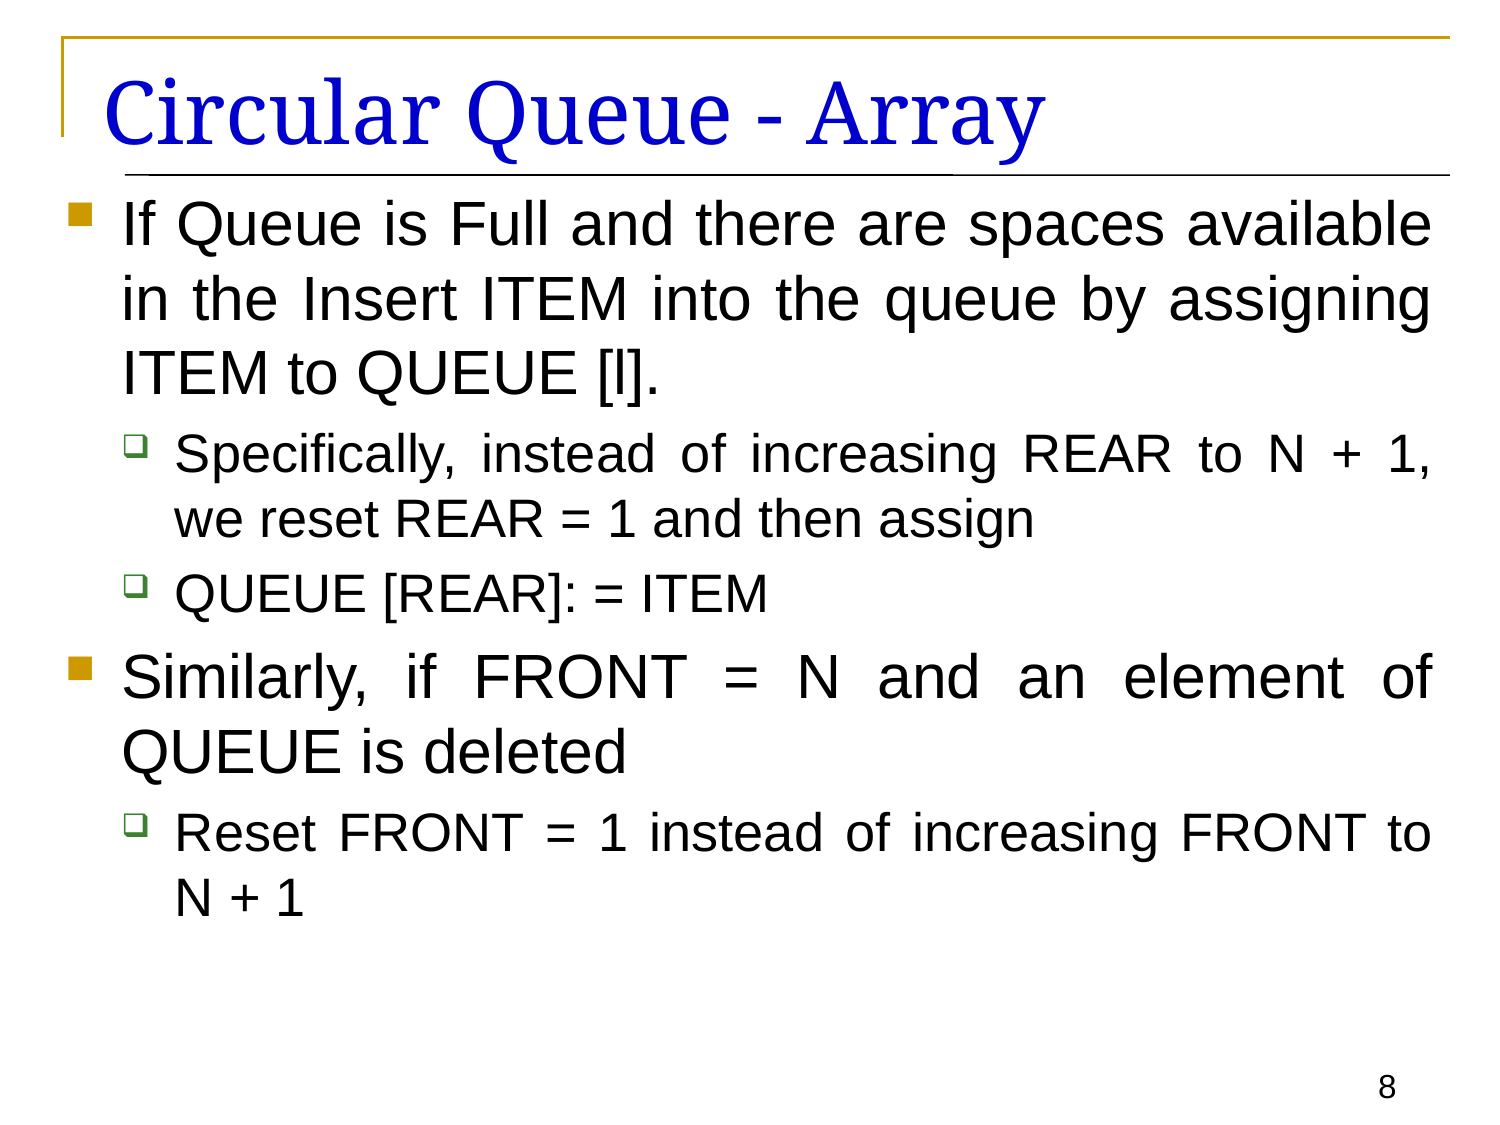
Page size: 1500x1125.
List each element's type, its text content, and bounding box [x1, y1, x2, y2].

title Circular Queue - Array [87, 49, 1451, 163]
list If Queue is Full and there are spaces available in the Insert ITEM into the queue by assigning ITEM to QUEUE [l]. Specifically, instead of increasing REAR to N + 1, we reset REAR = 1 and then assign QUEUE [REAR]: = ITEM Similarly, if FRONT = N and an element of QUEUE is deleted Reset FRONT = 1 instead of increasing FRONT to N + 1 [49, 174, 1451, 1076]
